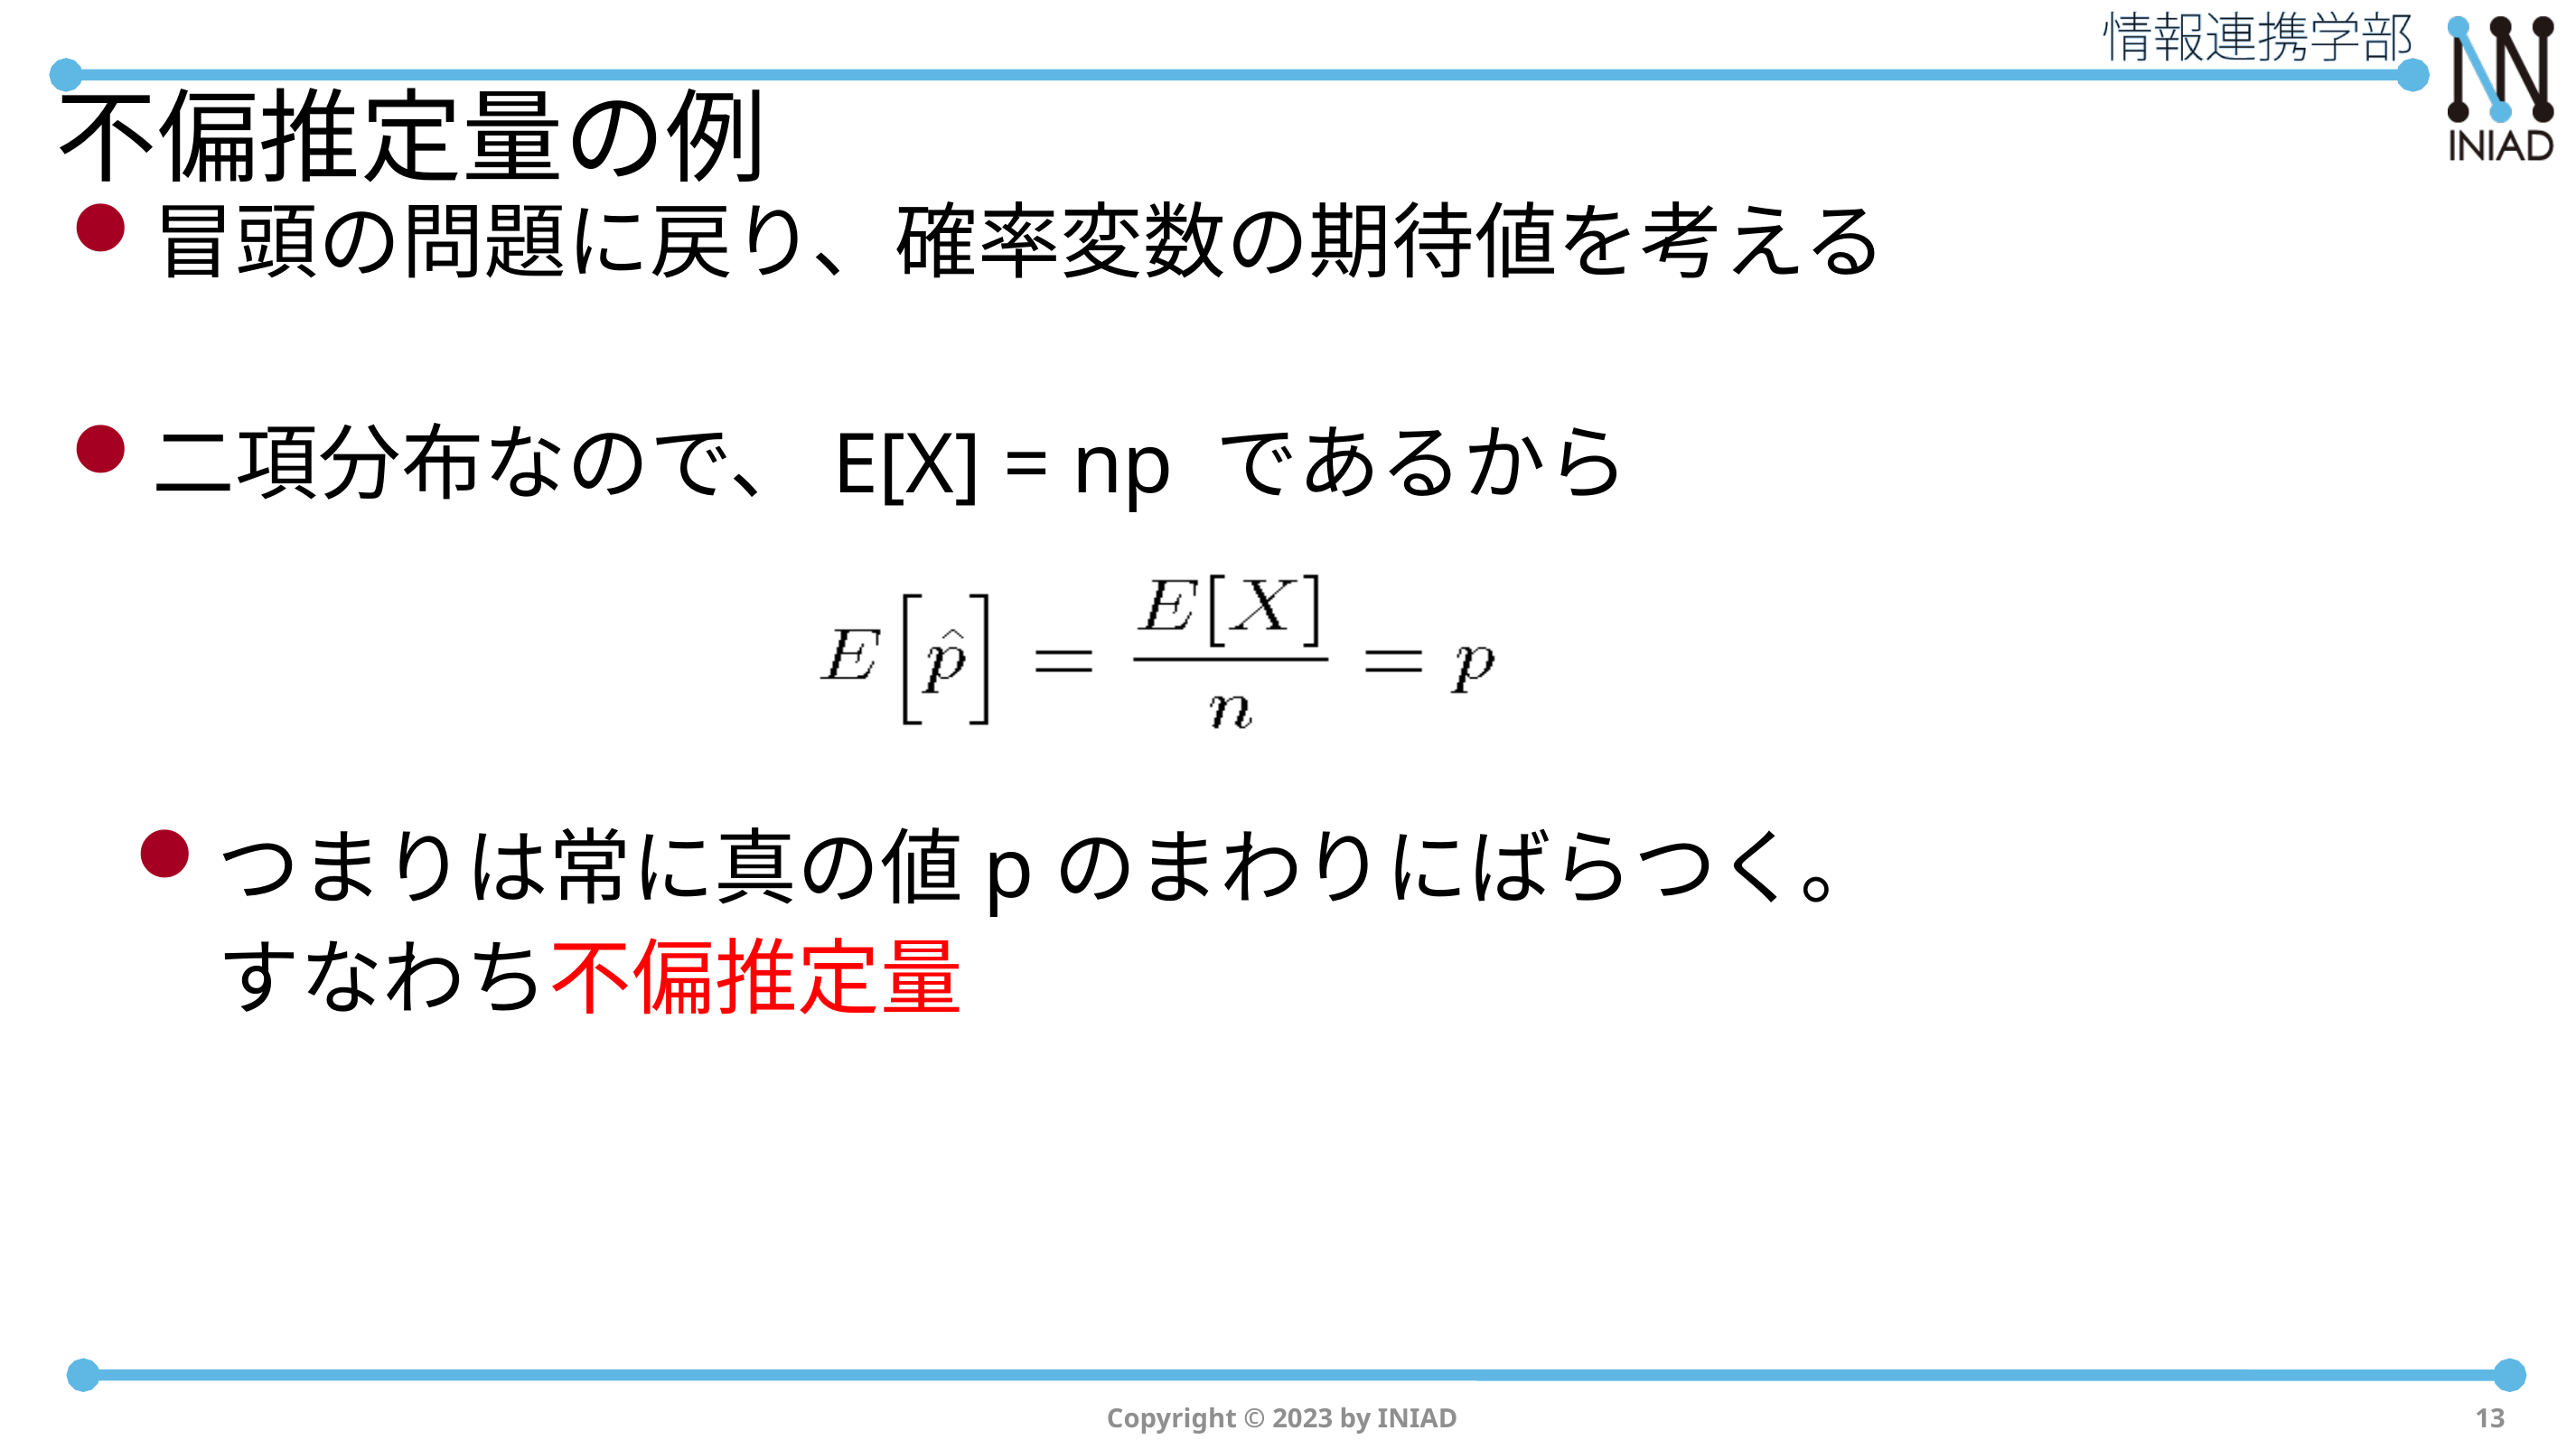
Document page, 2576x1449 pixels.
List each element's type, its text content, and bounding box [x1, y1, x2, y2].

title 不偏推定量の例 [55, 71, 2413, 282]
picture [2448, 12, 2555, 170]
slide_number 13 [2376, 1376, 2519, 1445]
footer Copyright © 2023 by INIAD [59, 1374, 2506, 1445]
picture [804, 565, 1512, 752]
